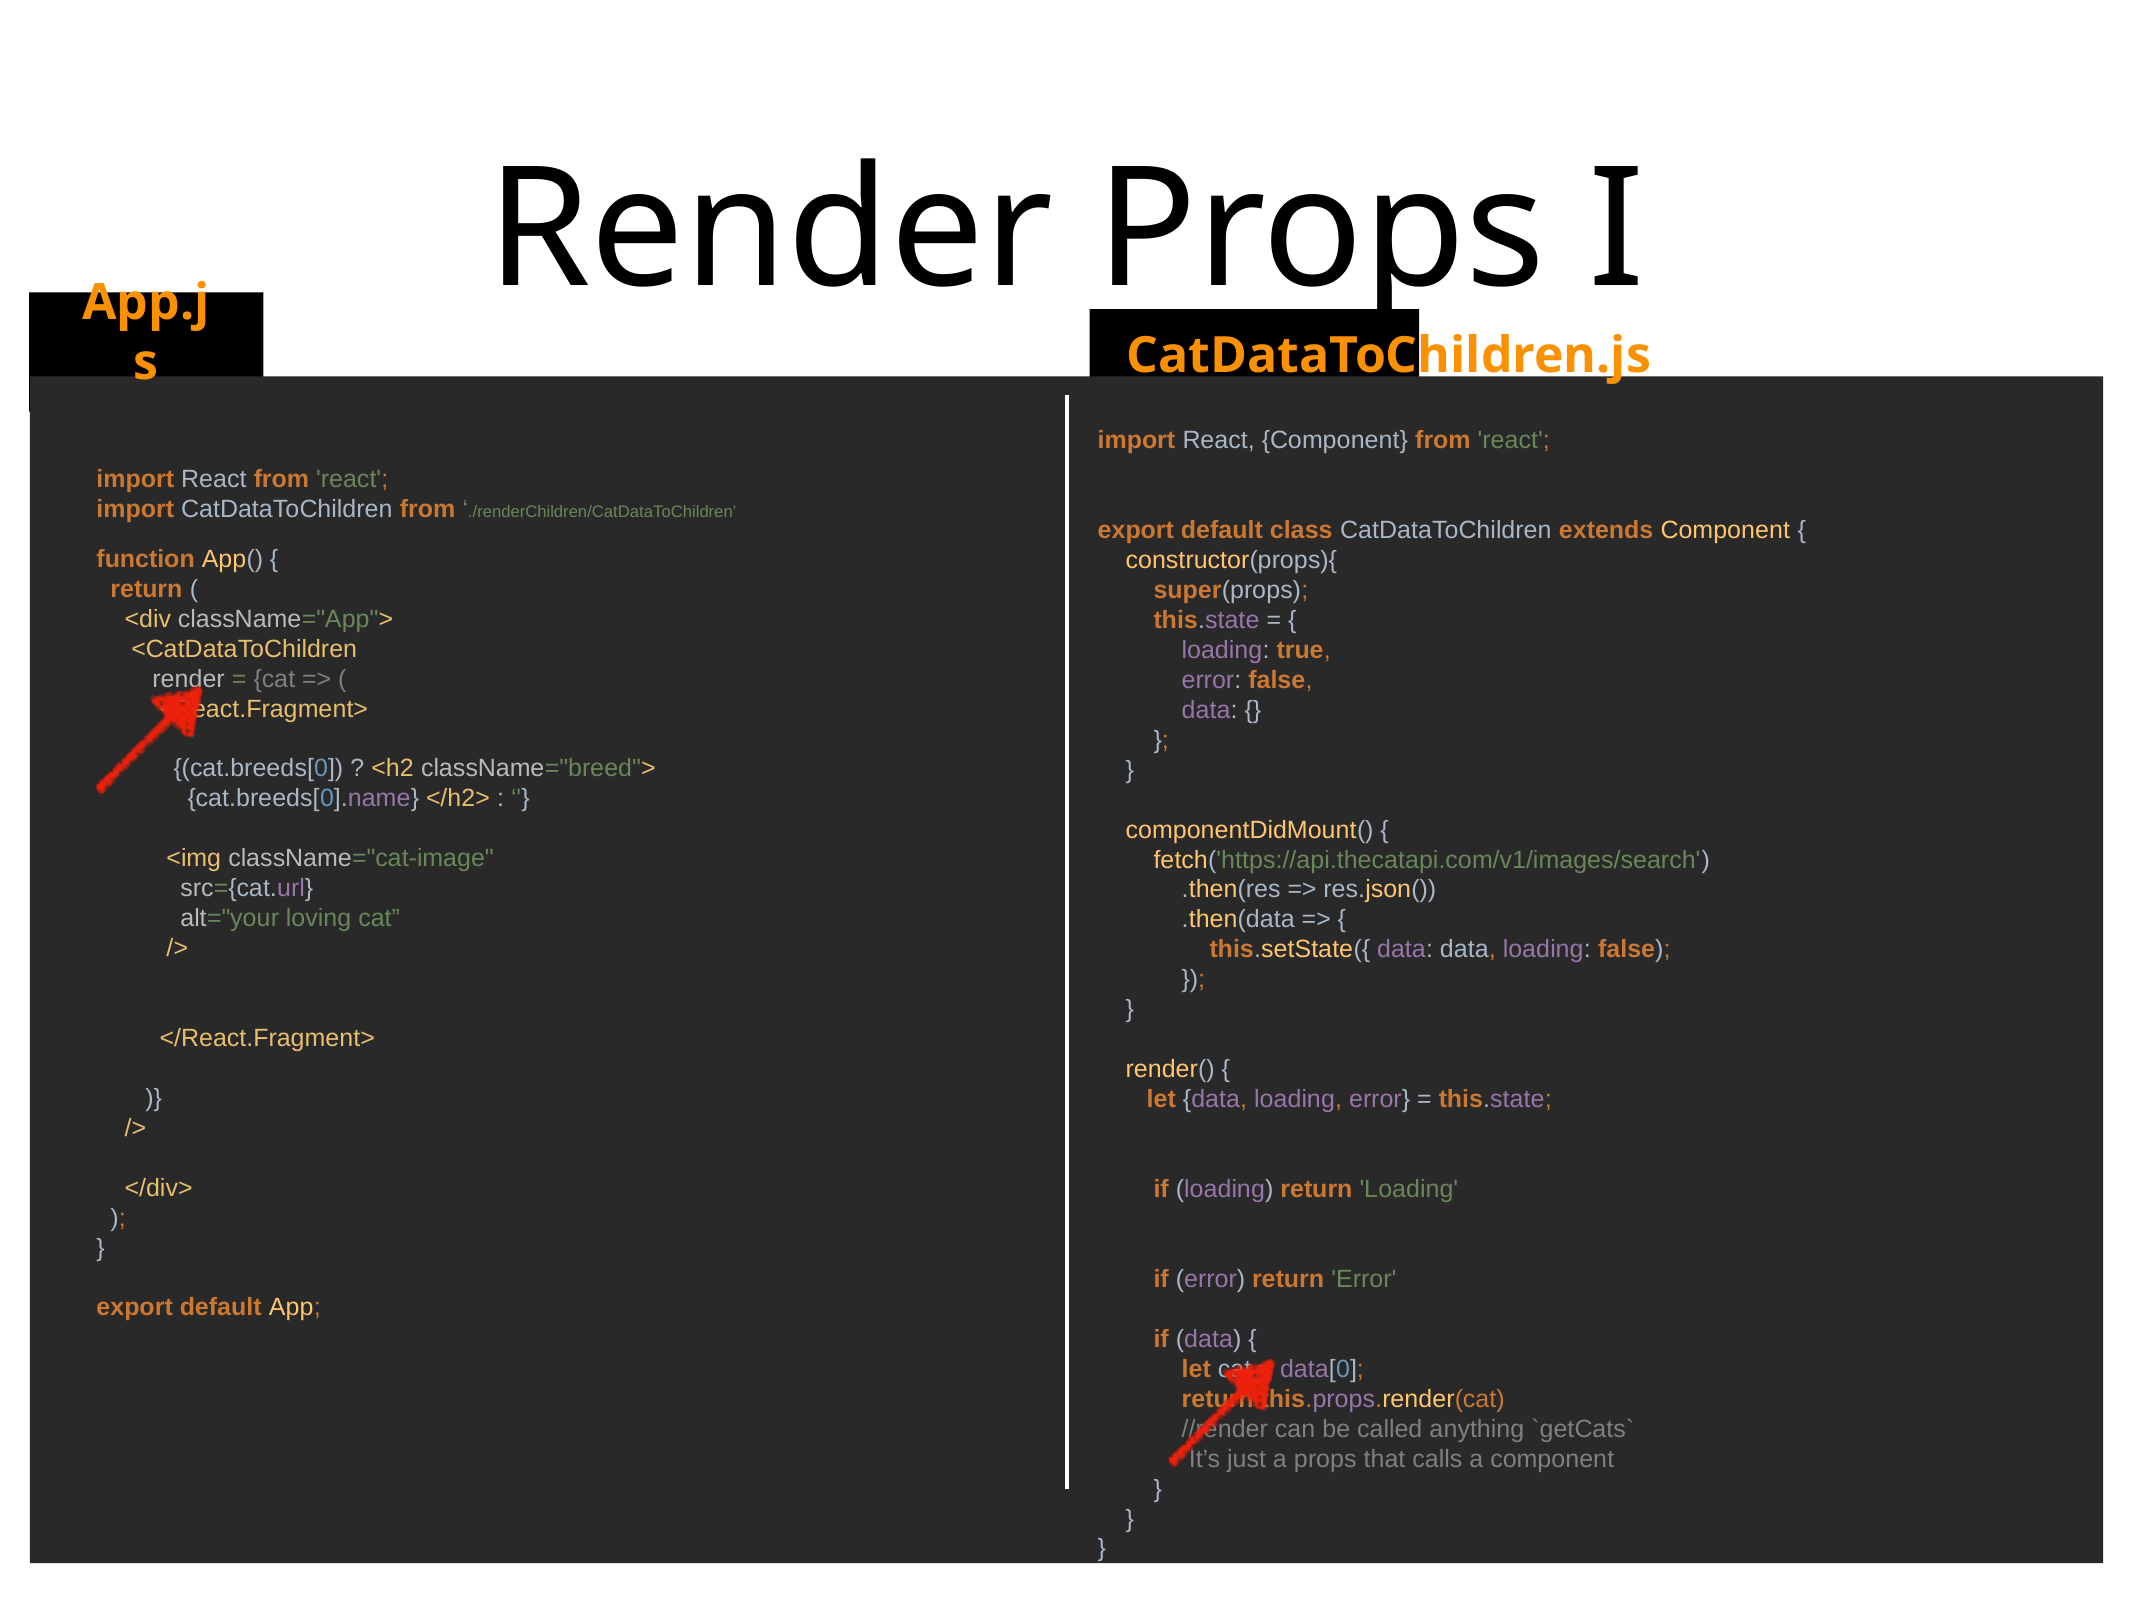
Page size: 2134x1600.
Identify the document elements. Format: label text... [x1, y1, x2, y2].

text_box App.js [61, 260, 231, 398]
text_box [29, 376, 2104, 1564]
picture [1141, 1337, 1303, 1489]
text_box CatDataToChildren.js [1106, 313, 1672, 391]
text_box import React from 'react'; import CatDataToChildren from ‘./renderChildren/CatDataToChildren’ function App() { return ( <div className="App"> <CatDataToChildren render = {cat => ( <React.Fragment> {(cat.breeds[0]) ? <h2 className="breed"> {cat.breeds[0].name} </h2> : ‘'} <img className="cat-image" src={cat.url} alt="your loving cat” /> </React.Fragment> )} /> </div> ); } export default App; [88, 454, 944, 1330]
text_box import React, {Component} from 'react'; export default class CatDataToChildren extends Component { constructor(props){ super(props); this.state = { loading: true, error: false, data: {} }; } componentDidMount() { fetch('https://api.thecatapi.com/v1/images/search') .then(res => res.json()) .then(data => { this.setState({ data: data, loading: false); }); } render() { let {data, loading, error} = this.state; if (loading) return 'Loading' if (error) return 'Error' if (data) { let cat = data[0]; return this.props.render(cat) //render can be called anything `getCats` It’s just a props that calls a component } } } [1089, 415, 2134, 1571]
title Render Props I [156, 41, 1978, 376]
text_box [29, 292, 61, 376]
picture [68, 664, 230, 816]
